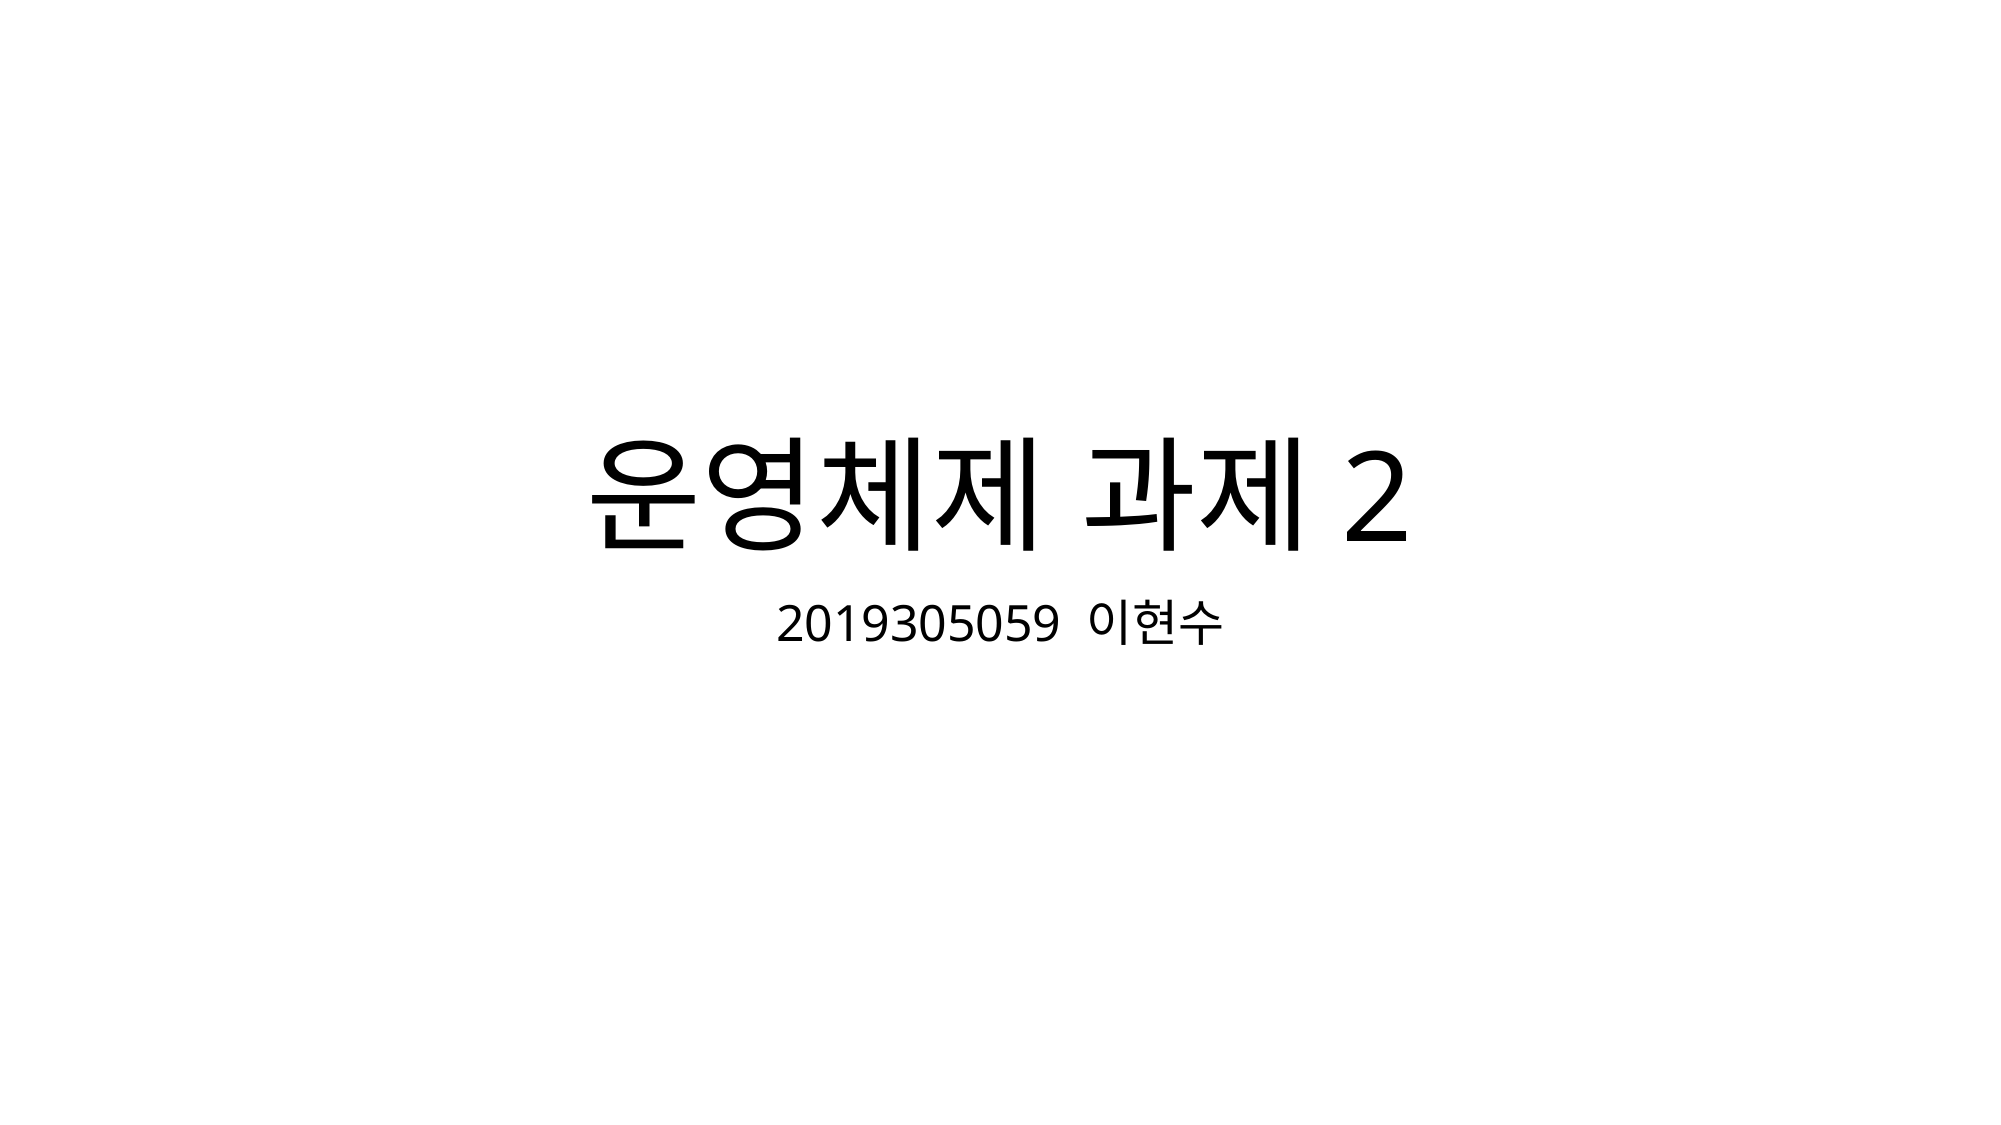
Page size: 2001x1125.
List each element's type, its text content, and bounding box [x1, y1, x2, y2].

title 운영체제 과제2 [249, 184, 1750, 576]
subtitle 2019305059 이현수 [249, 590, 1750, 863]
